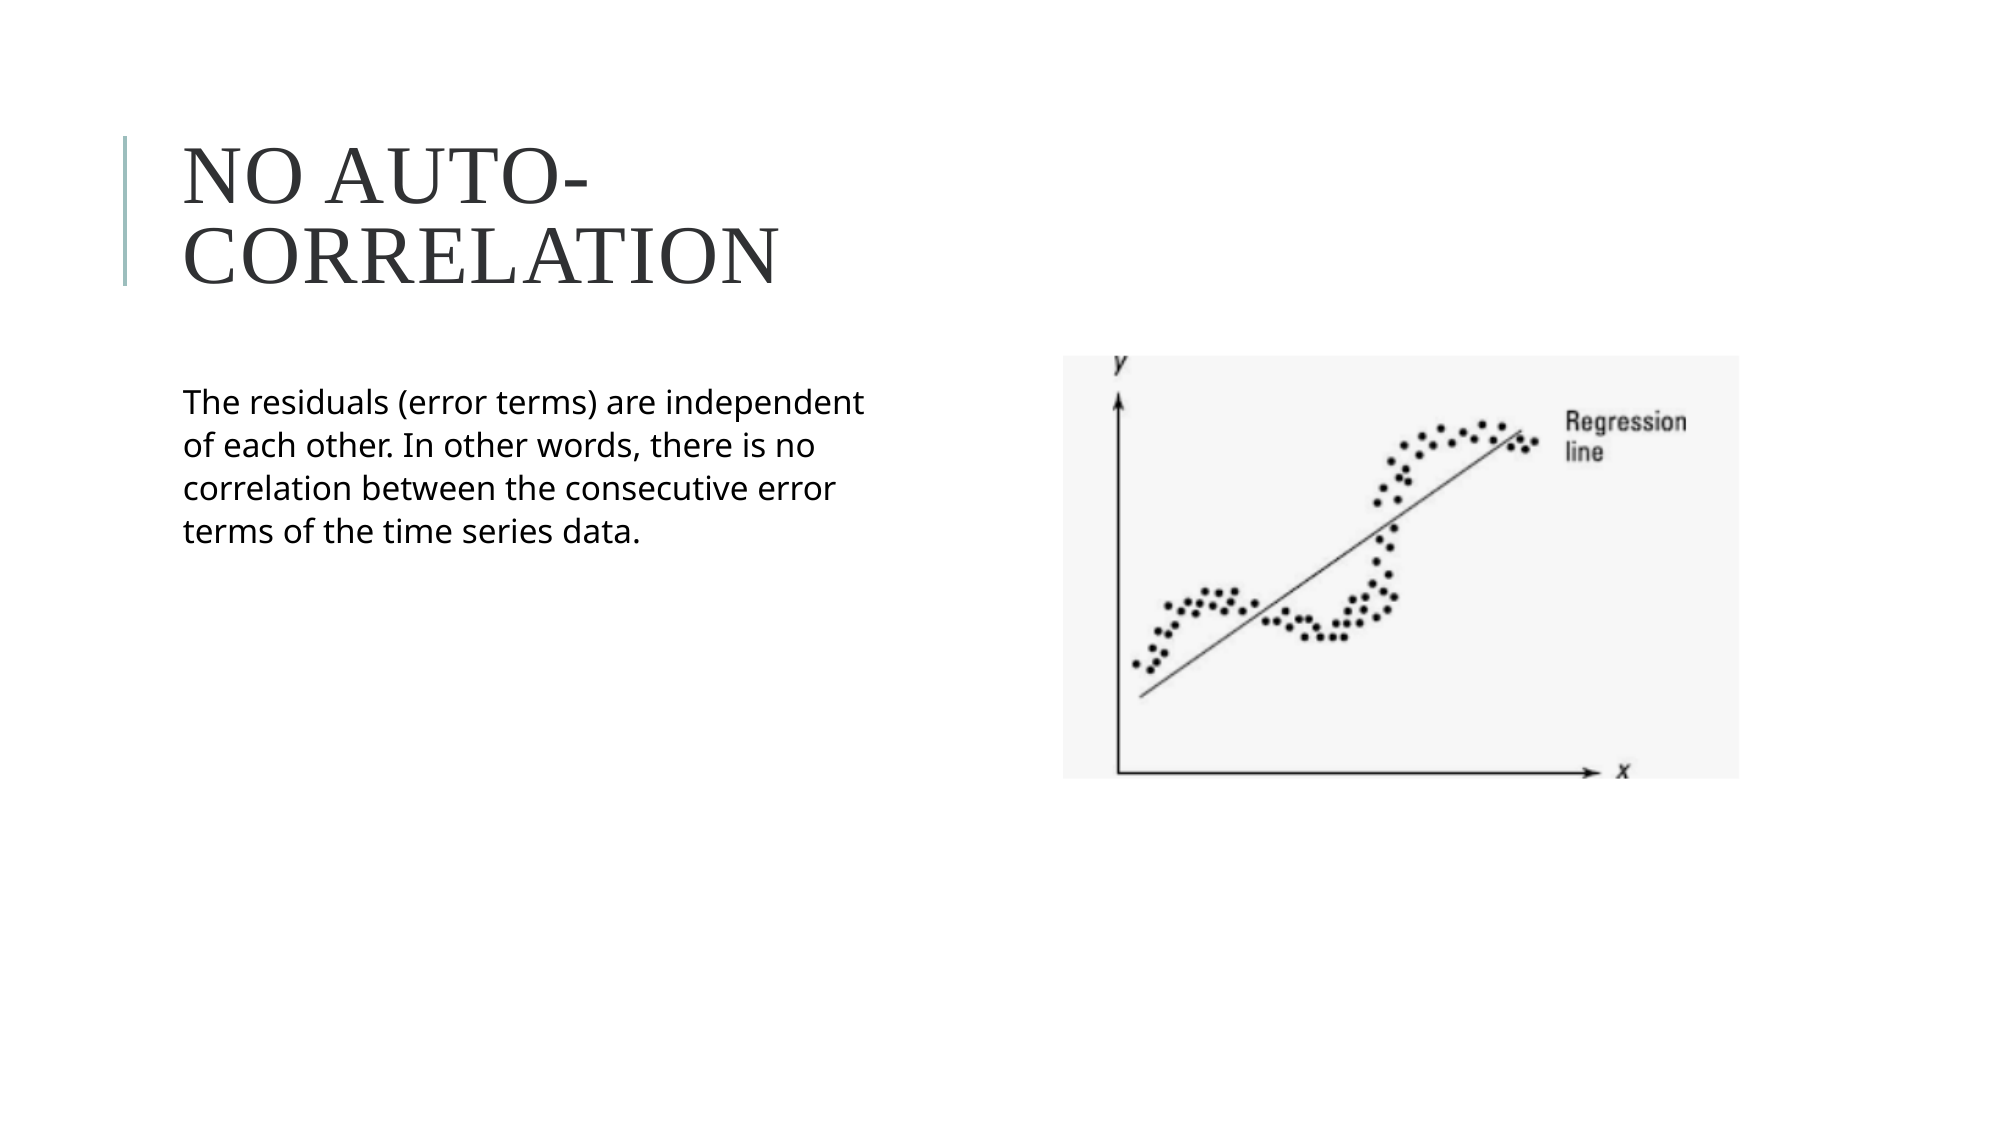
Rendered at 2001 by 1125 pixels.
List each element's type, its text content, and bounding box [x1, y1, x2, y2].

list The residuals (error terms) are independent of each other. In other words, there is no correlation between the consecutive error terms of the time series data. [168, 370, 888, 988]
title No auto-correlation [168, 77, 888, 363]
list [1063, 316, 1744, 804]
